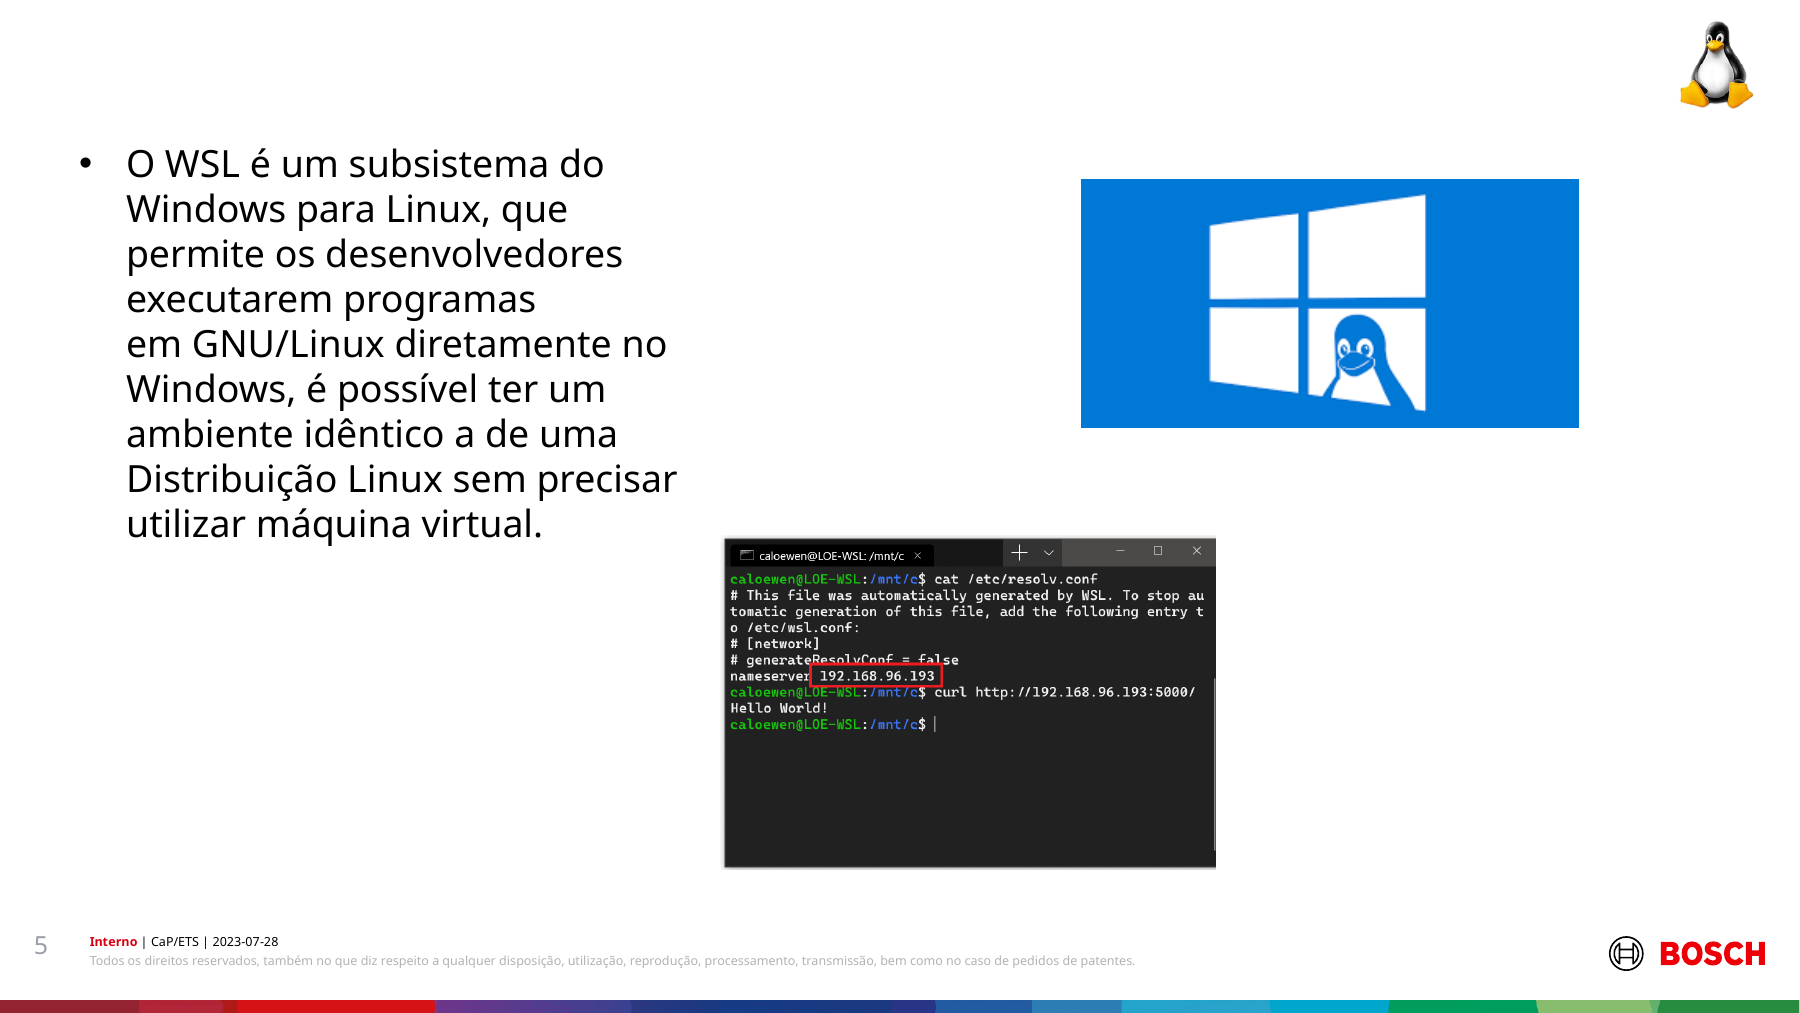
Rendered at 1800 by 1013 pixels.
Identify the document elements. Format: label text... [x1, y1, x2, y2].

picture [720, 535, 1216, 871]
picture [1633, 19, 1800, 114]
picture [0, 1000, 1270, 1013]
picture [1081, 179, 1579, 428]
picture [1388, 1000, 1800, 1013]
slide_number 5 [33, 929, 81, 997]
text_box O WSL é um subsistema do Windows para Linux, que permite os desenvolvedores executarem programas em GNU/Linux diretamente no Windows, é possível ter um ambiente idêntico a de uma Distribuição Linux sem precisar utilizar máquina virtual. [64, 132, 696, 553]
